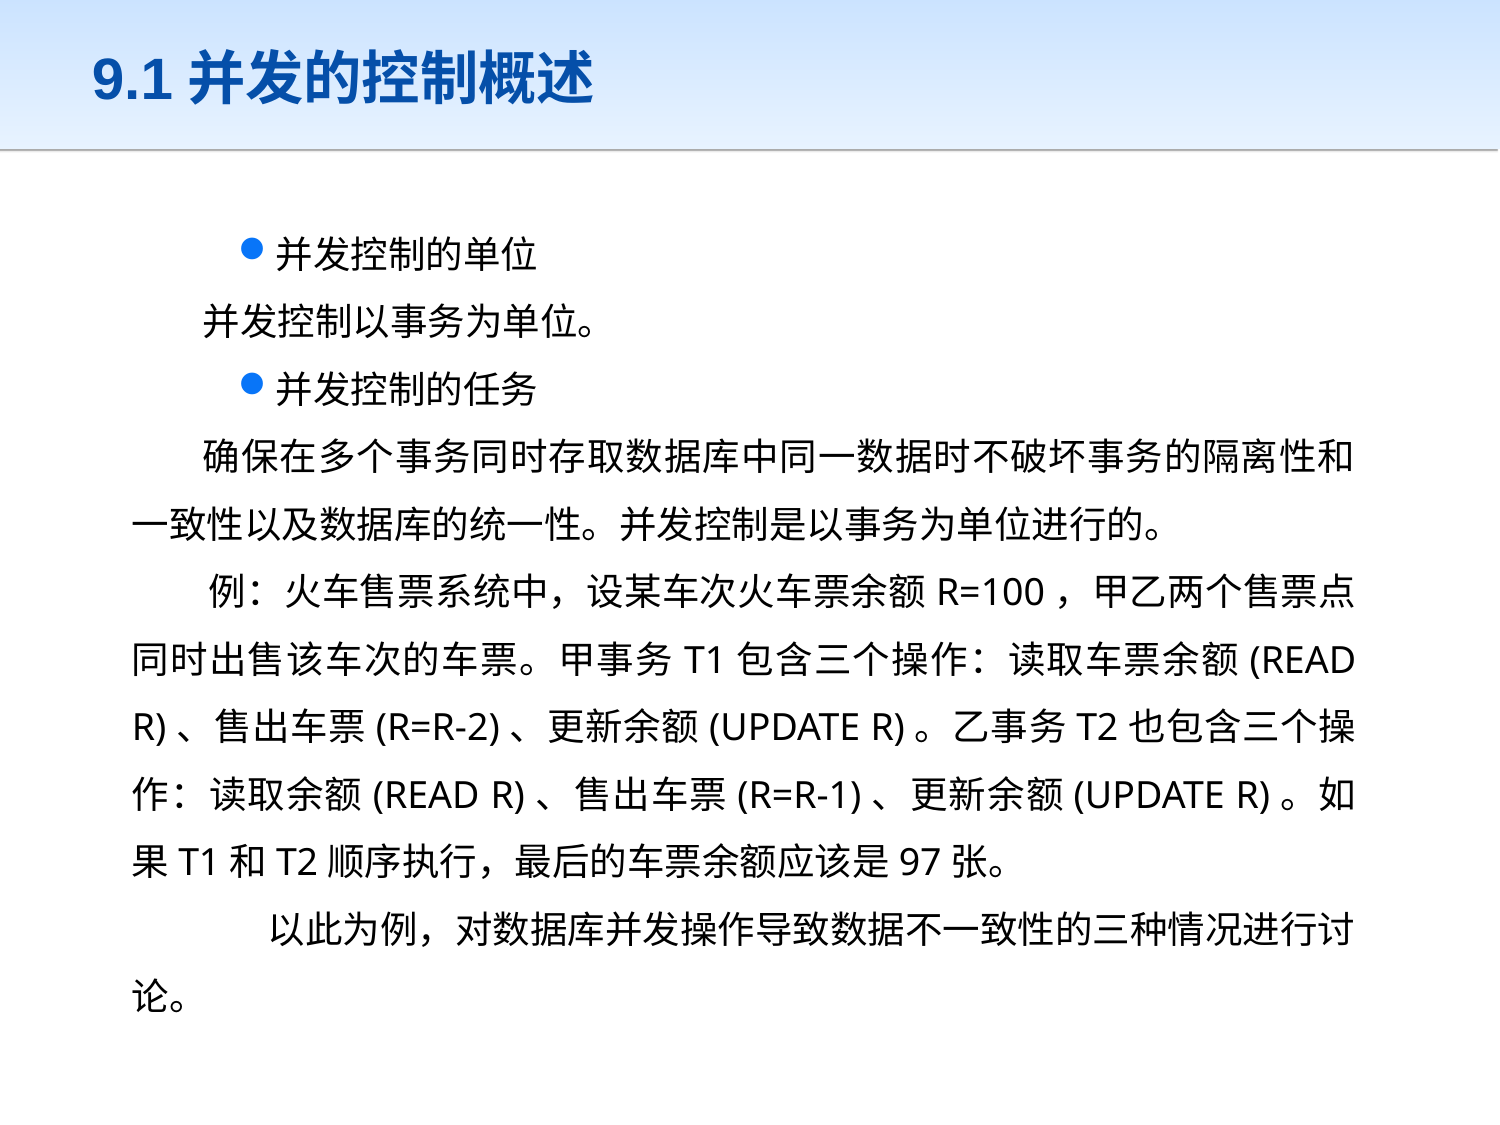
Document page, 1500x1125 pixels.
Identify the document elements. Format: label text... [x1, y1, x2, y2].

text_box 并发控制的单位 并发控制以事务为单位。 并发控制的任务 确保在多个事务同时存取数据库中同一数据时不破坏事务的隔离性和一致性以及数据库的统一性。并发控制是以事务为单位进行的。 例：火车售票系统中，设某车次火车票余额R=100，甲乙两个售票点同时出售该车次的车票。甲事务T1包含三个操作：读取车票余额(READ R)、售出车票(R=R-2)、更新余额(UPDATE R)。乙事务T2也包含三个操作：读取余额(READ R)、售出车票(R=R-1)、更新余额(UPDATE R)。如果T1和T2顺序执行，最后的车票余额应该是97张。 以此为例，对数据库并发操作导致数据不一致性的三种情况进行讨论。 [117, 201, 1372, 1125]
title 9.1并发的控制概述 [76, 23, 1424, 131]
